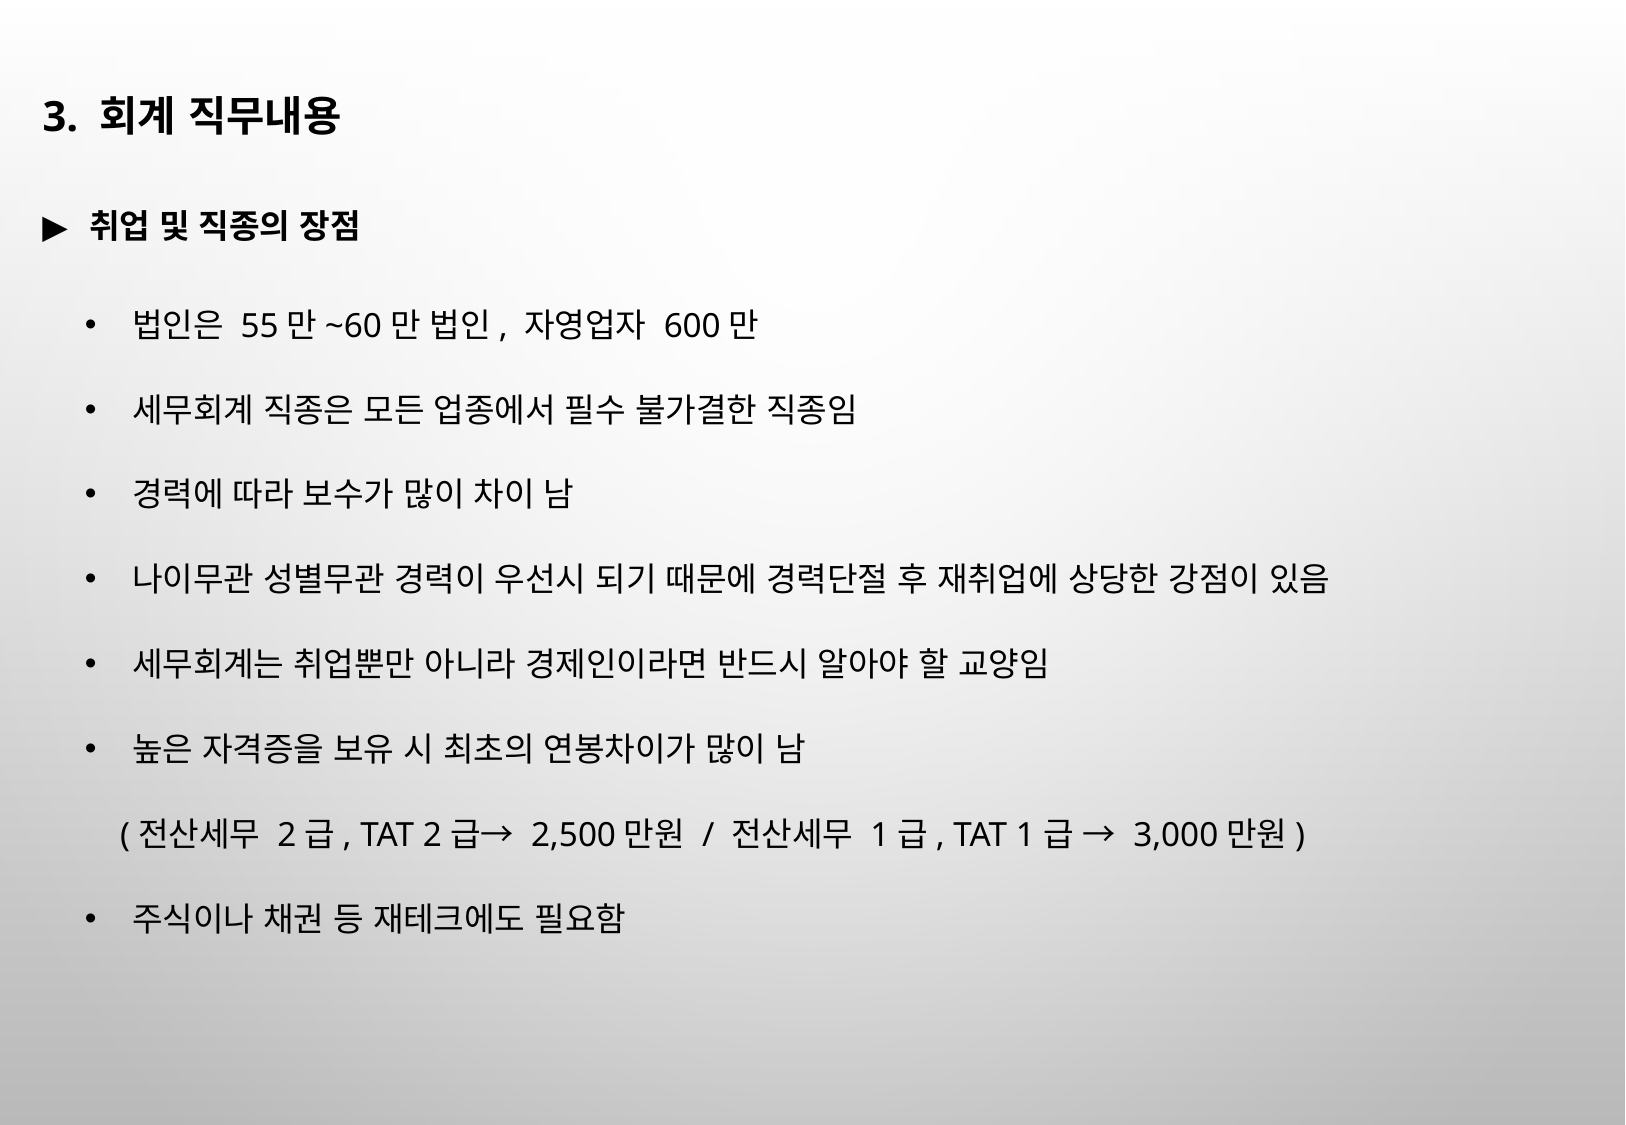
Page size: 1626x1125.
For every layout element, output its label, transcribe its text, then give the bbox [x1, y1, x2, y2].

text_box 취업 및 직종의 장점 [27, 198, 1200, 253]
text_box 법인은 55만~60만 법인, 자영업자 600만 세무회계 직종은 모든 업종에서 필수 불가결한 직종임 경력에 따라 보수가 많이 차이 남 나이무관 성별무관 경력이 우선시 되기 때문에 경력단절 후 재취업에 상당한 강점이 있음 세무회계는 취업뿐만 아니라 경제인이라면 반드시 알아야 할 교양임 높은 자격증을 보유 시 최초의 연봉차이가 많이 남 (전산세무 2급, TAT 2급→ 2,500만원 / 전산세무 1급, TAT 1급 → 3,000만원) 주식이나 채권 등 재테크에도 필요함 [70, 276, 1554, 946]
list 3. 회계 직무내용 [27, 65, 1569, 155]
picture [0, 0, 1625, 1125]
